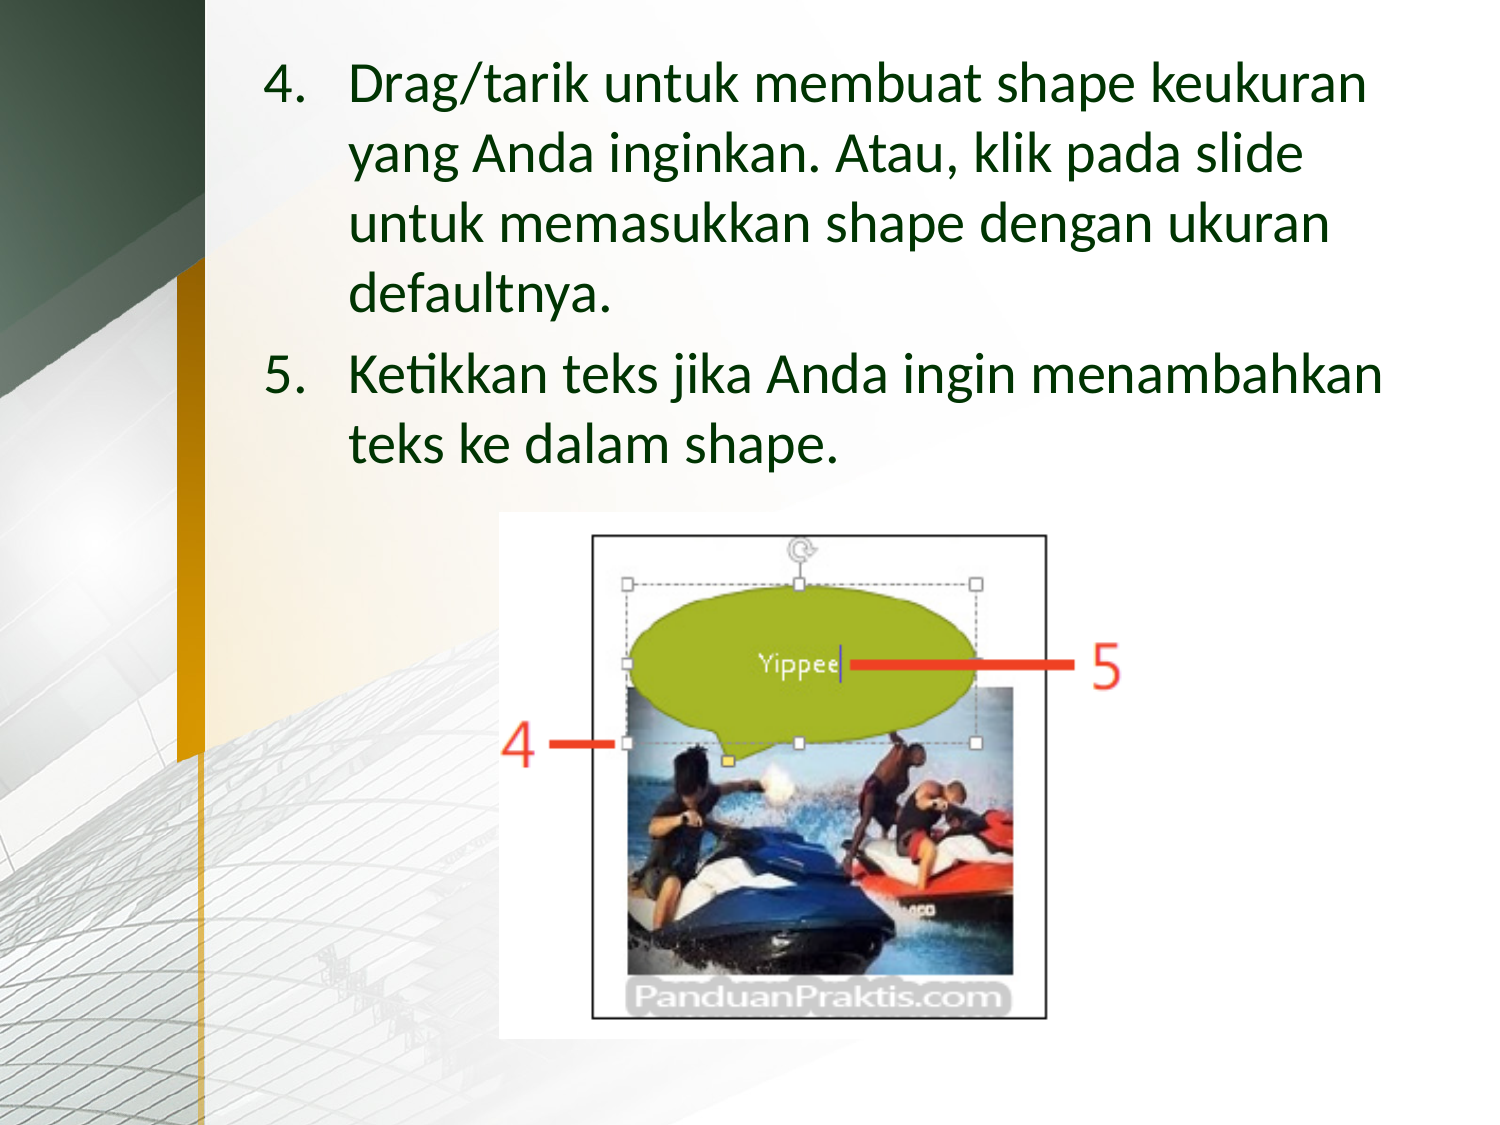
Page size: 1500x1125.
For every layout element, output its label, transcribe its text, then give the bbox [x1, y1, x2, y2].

list Drag/tarik untuk membuat shape keukuran yang Anda inginkan. Atau, klik pada slide untuk memasukkan shape dengan ukuran defaultnya. Ketikkan teks jika Anda ingin menambahkan teks ke dalam shape. [248, 36, 1452, 1064]
picture [0, 0, 1500, 1125]
